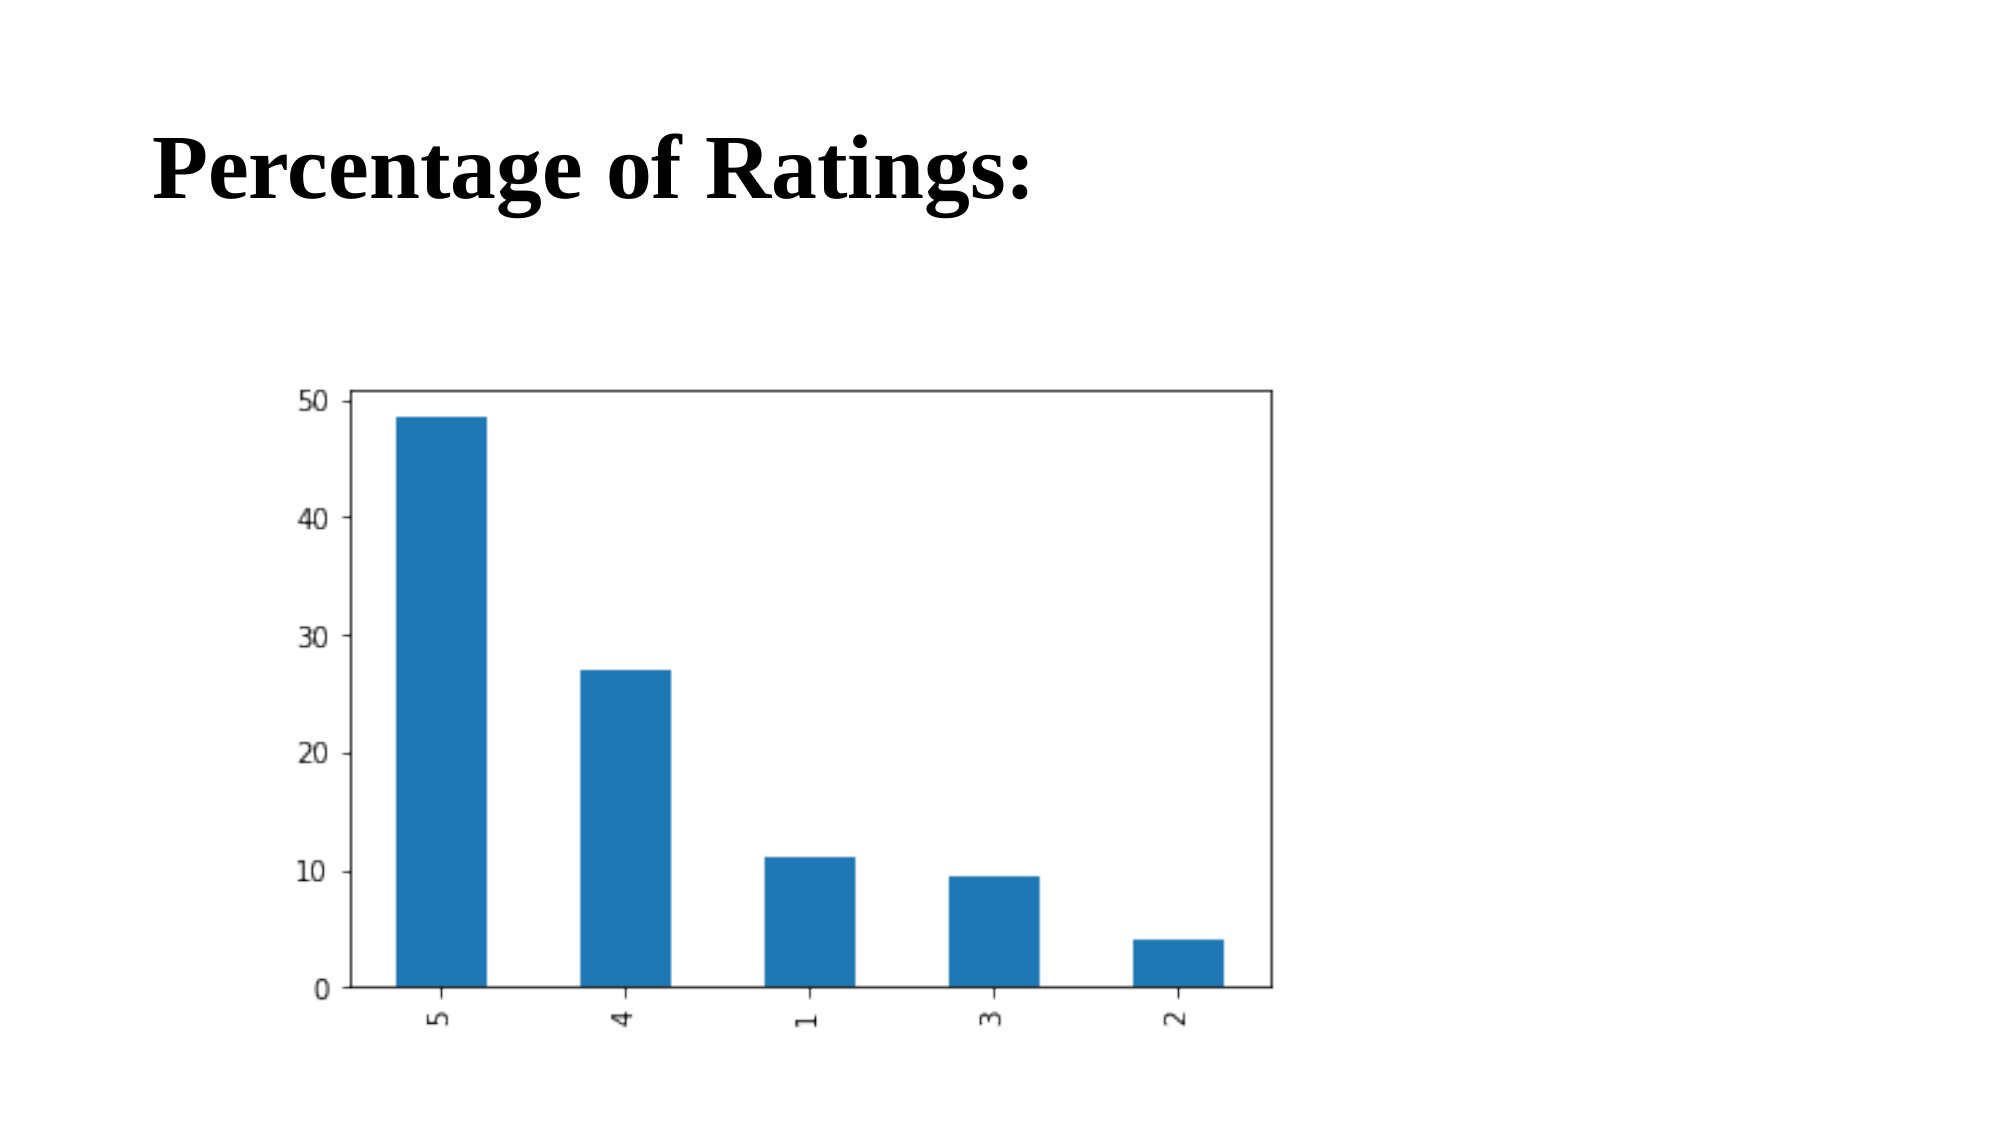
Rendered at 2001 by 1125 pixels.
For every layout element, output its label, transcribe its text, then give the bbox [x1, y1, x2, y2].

title Percentage of Ratings: [137, 59, 1863, 278]
picture [276, 371, 1288, 1045]
